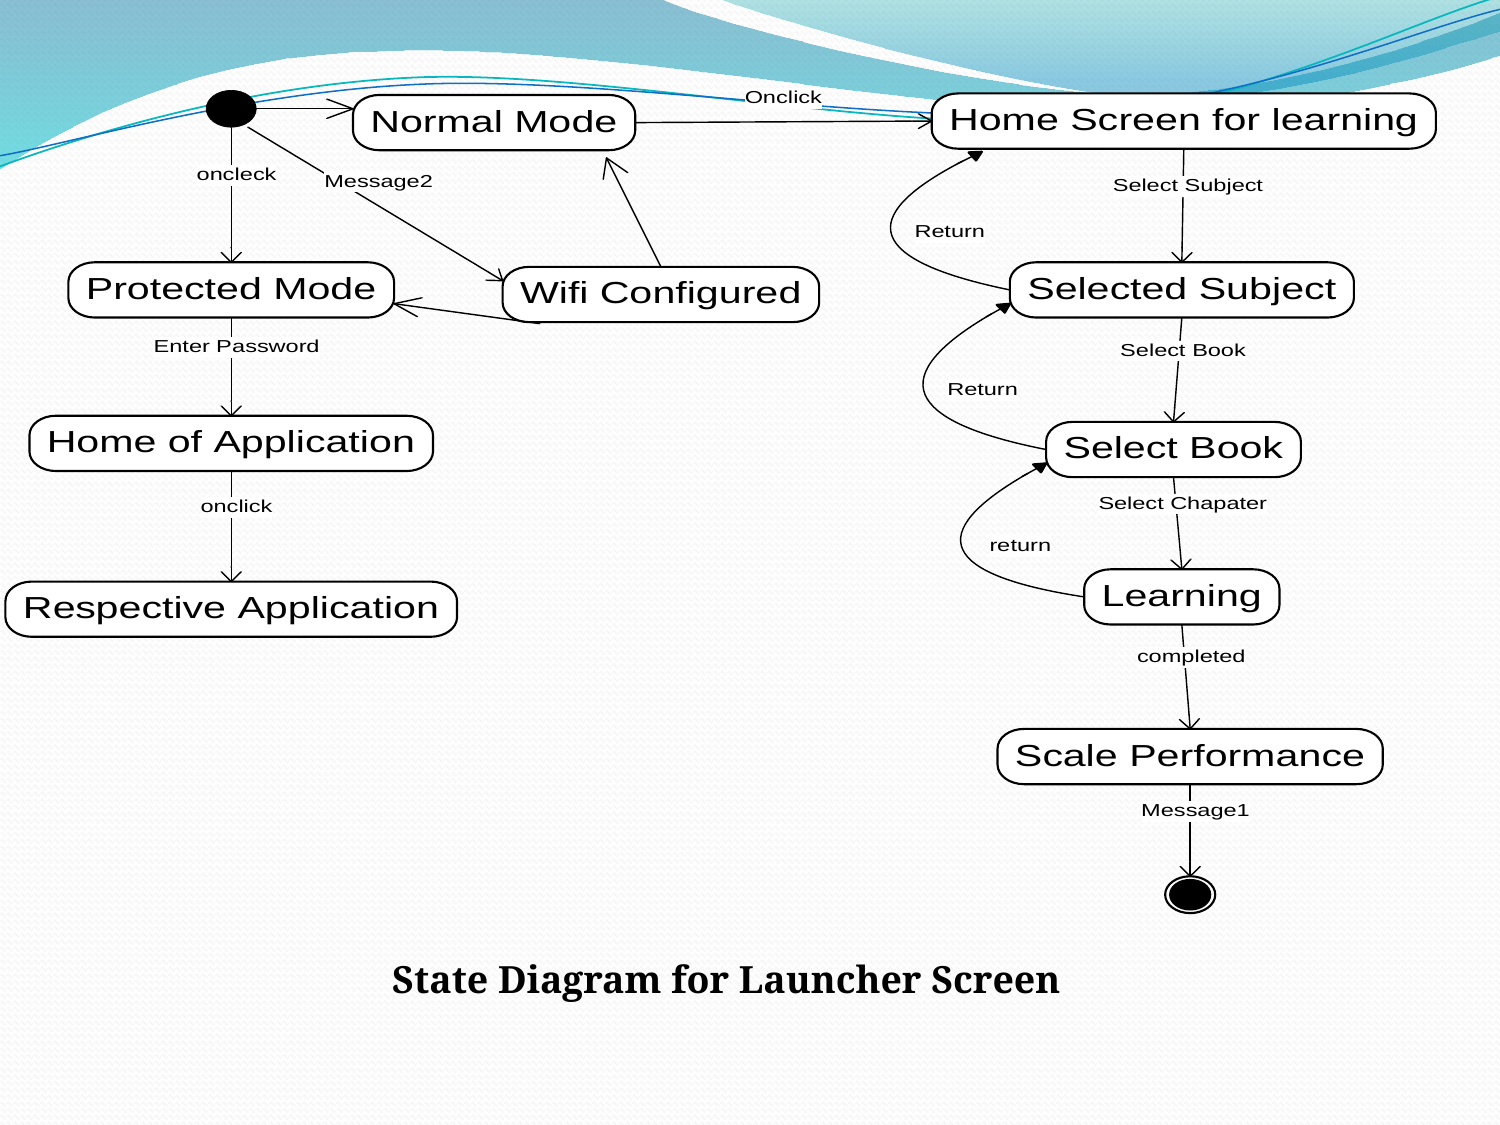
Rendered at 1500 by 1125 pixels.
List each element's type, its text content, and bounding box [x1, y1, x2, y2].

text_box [0, 0, 1442, 918]
text_box State Diagram for Launcher Screen [105, 949, 1348, 1009]
